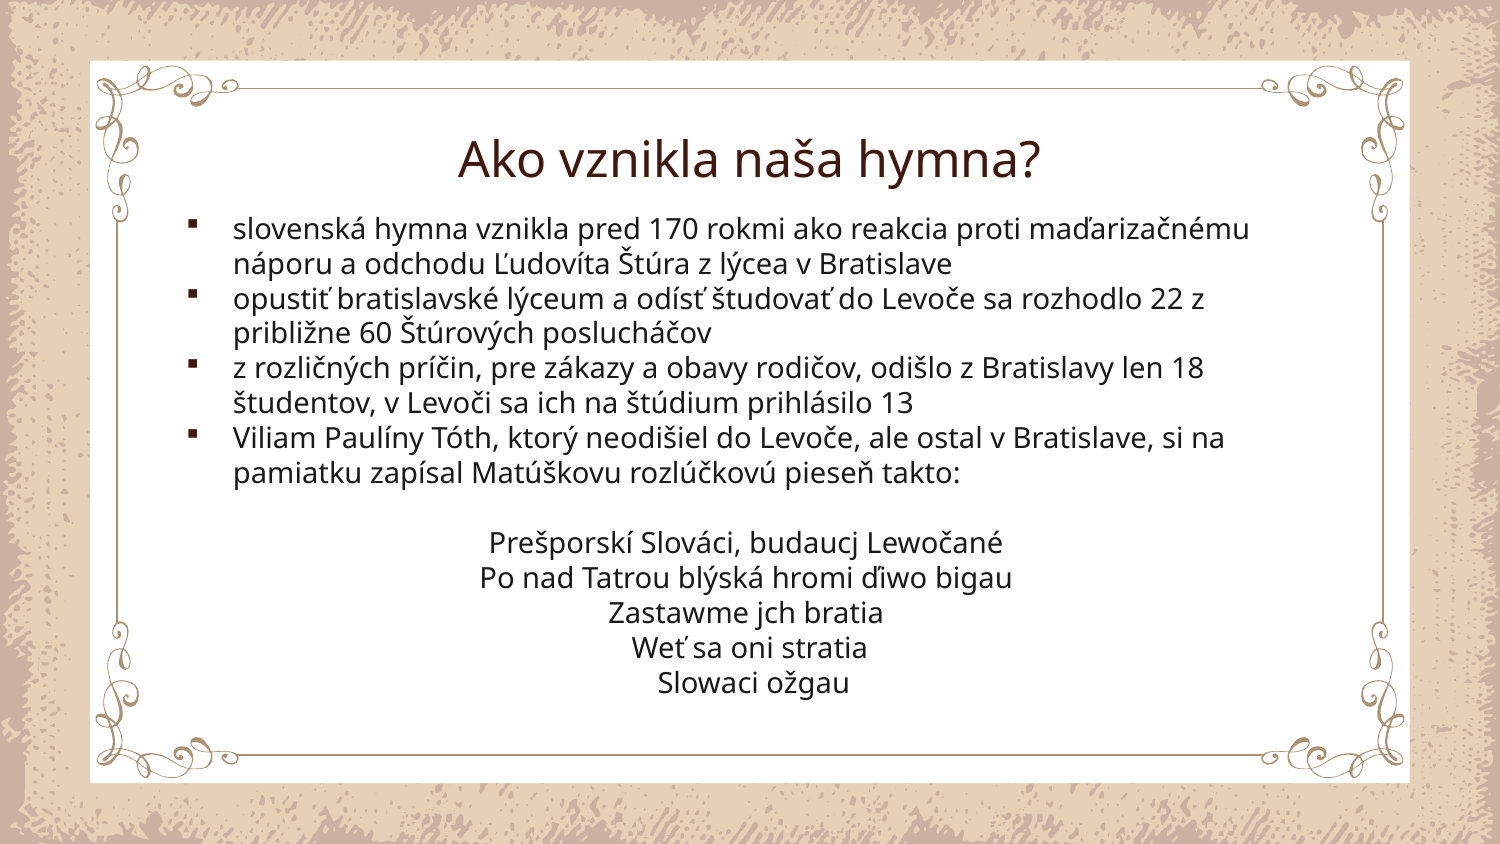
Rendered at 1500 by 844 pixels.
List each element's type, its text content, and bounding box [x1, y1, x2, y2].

list slovenská hymna vznikla pred 170 rokmi ako reakcia proti maďarizačnému náporu a odchodu Ľudovíta Štúra z lýcea v Bratislave opustiť bratislavské lýceum a odísť študovať do Levoče sa rozhodlo 22 z približne 60 Štúrových poslucháčov z rozličných príčin, pre zákazy a obavy rodičov, odišlo z Bratislavy len 18 študentov, v Levoči sa ich na štúdium prihlásilo 13 Viliam Paulíny Tóth, ktorý neodišiel do Levoče, ale ostal v Bratislave, si na pamiatku zapísal Matúškovu rozlúčkovú pieseň takto: Prešporskí Slováci, budaucj Lewočané Po nad Tatrou blýská hromi ďiwo bigau Zastawme jch bratia Weť sa oni stratia Slowaci ožgau [171, 202, 1330, 708]
picture [0, 0, 1500, 844]
title Ako vznikla naša hymna? [305, 112, 1195, 181]
